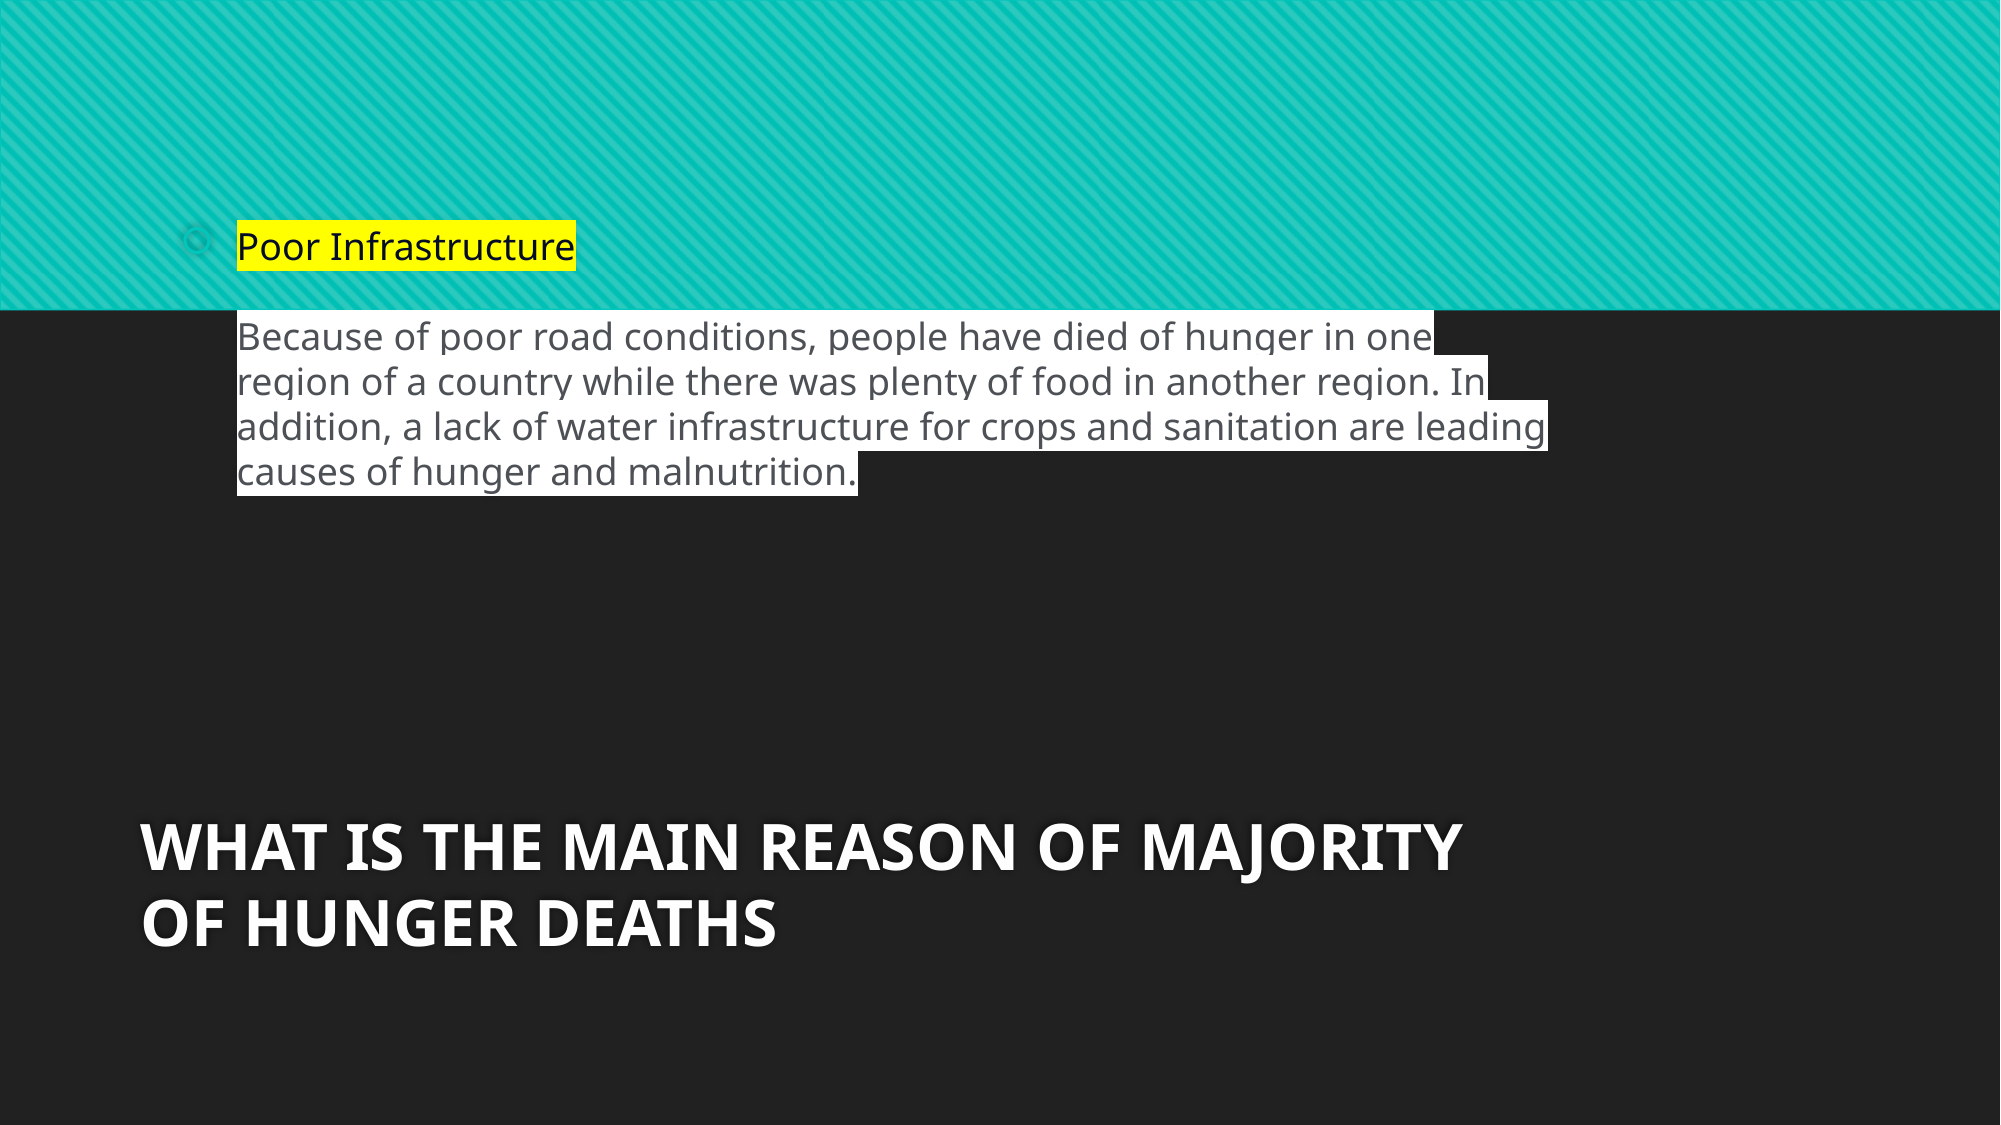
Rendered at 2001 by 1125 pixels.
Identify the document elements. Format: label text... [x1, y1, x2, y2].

title WHAT IS THE MAIN REASON OF MAJORITY OF HUNGER DEATHS [125, 796, 1526, 1045]
list Poor Infrastructure Because of poor road conditions, people have died of hunger in one region of a country while there was plenty of food in another region. In addition, a lack of water infrastructure for crops and sanitation are leading causes of hunger and malnutrition. [165, 61, 1566, 655]
